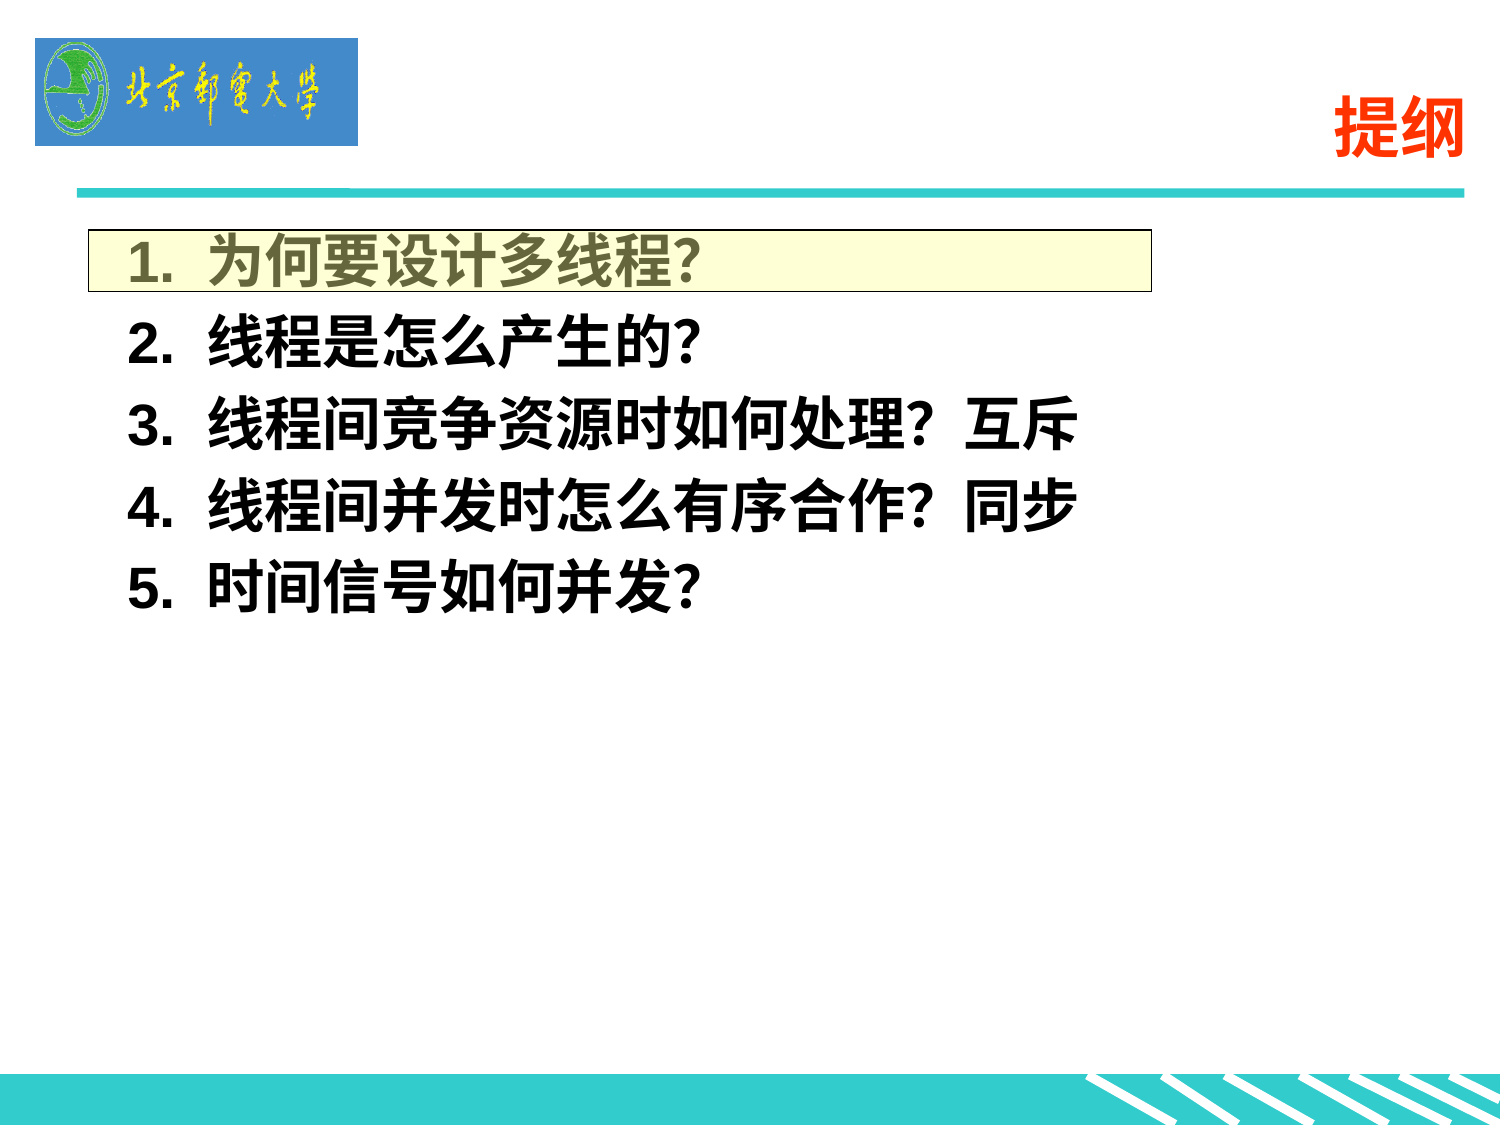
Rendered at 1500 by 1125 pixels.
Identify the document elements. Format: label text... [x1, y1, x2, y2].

picture [34, 37, 358, 146]
text_box [88, 230, 1152, 292]
list 1. 为何要设计多线程？ 2. 线程是怎么产生的？ 3. 线程间竞争资源时如何处理？互斥 4. 线程间并发时怎么有序合作？同步 5. 时间信号如何并发？ [112, 216, 1388, 973]
title 提纲 [207, 66, 1483, 185]
